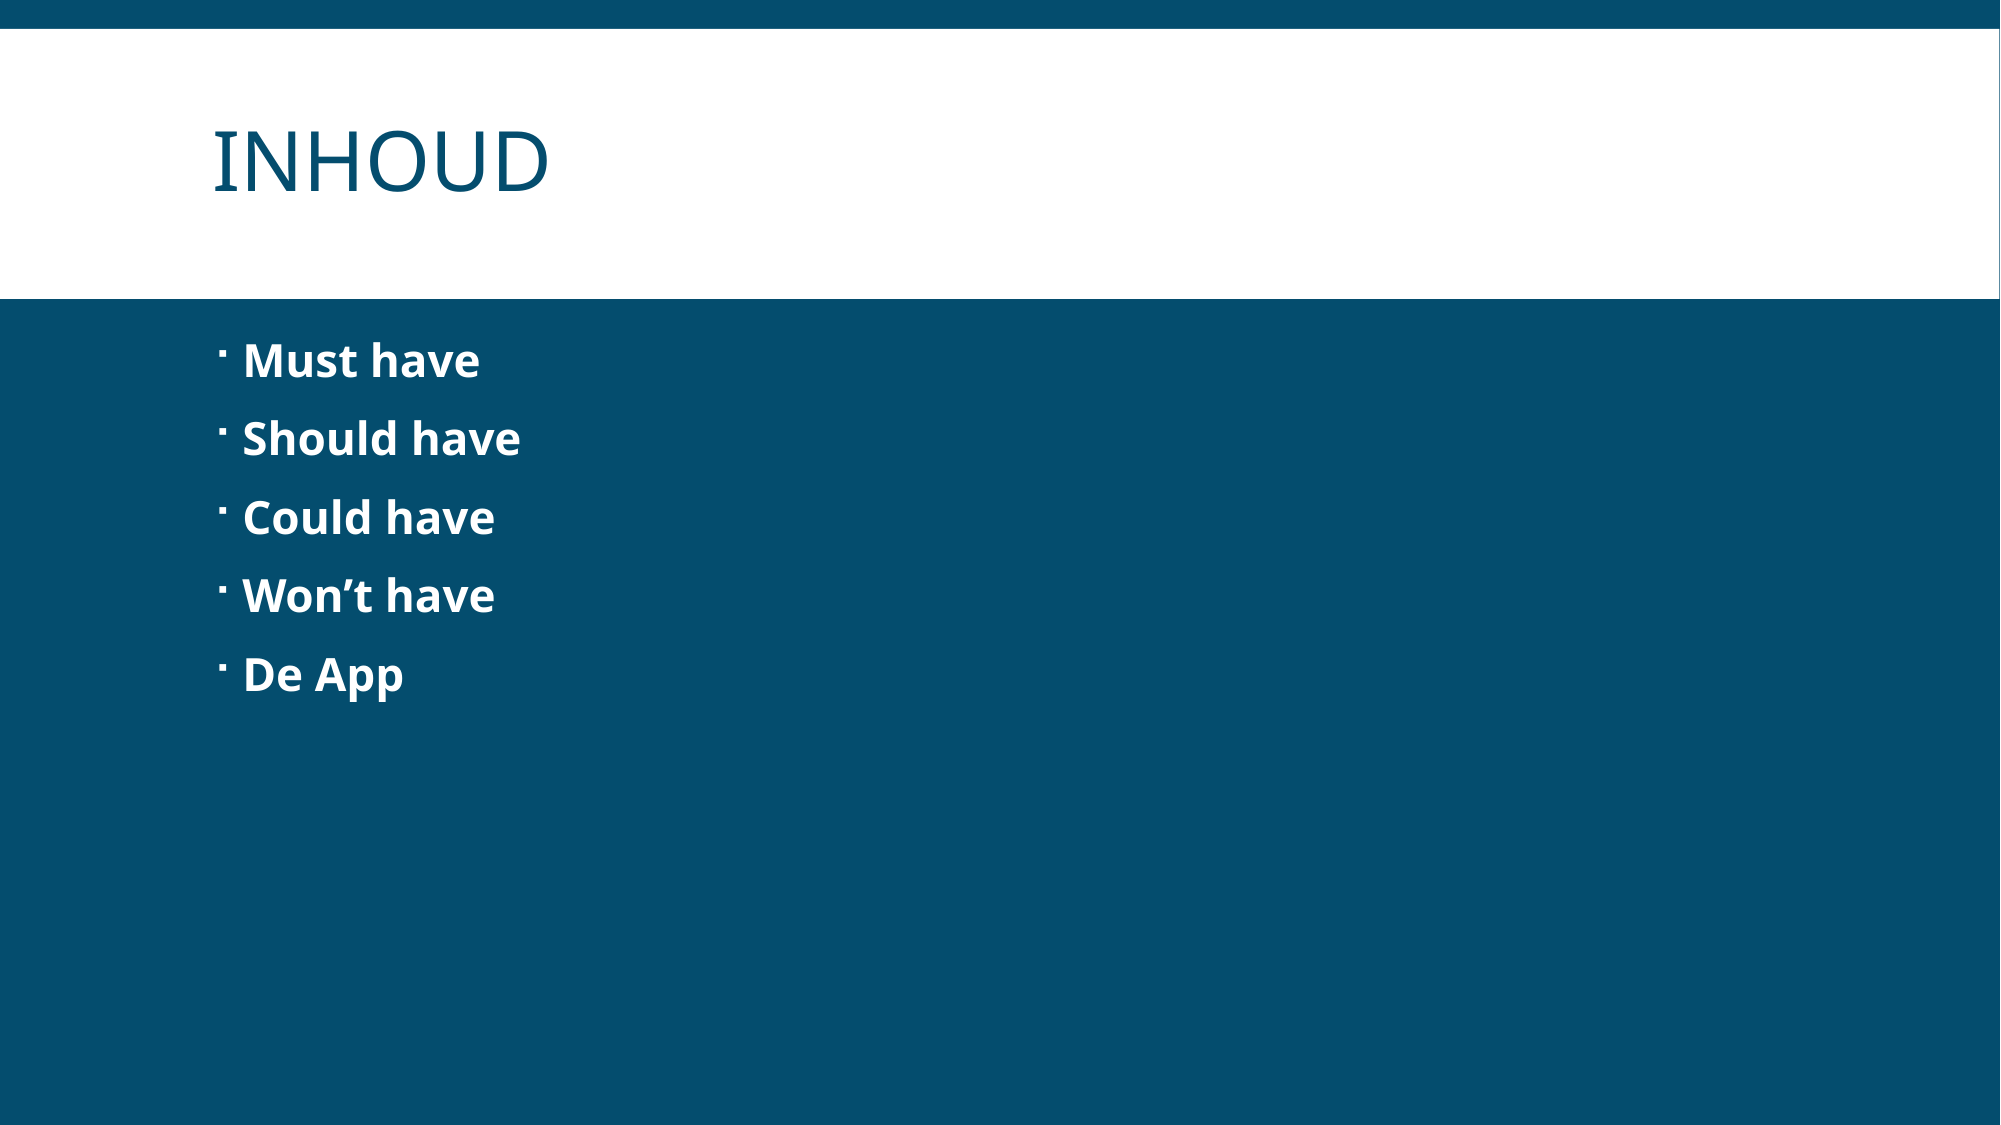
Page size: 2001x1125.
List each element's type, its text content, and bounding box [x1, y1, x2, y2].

list Must have Should have Could have Won’t have De App [197, 329, 1803, 730]
title Inhoud [197, 42, 1803, 290]
